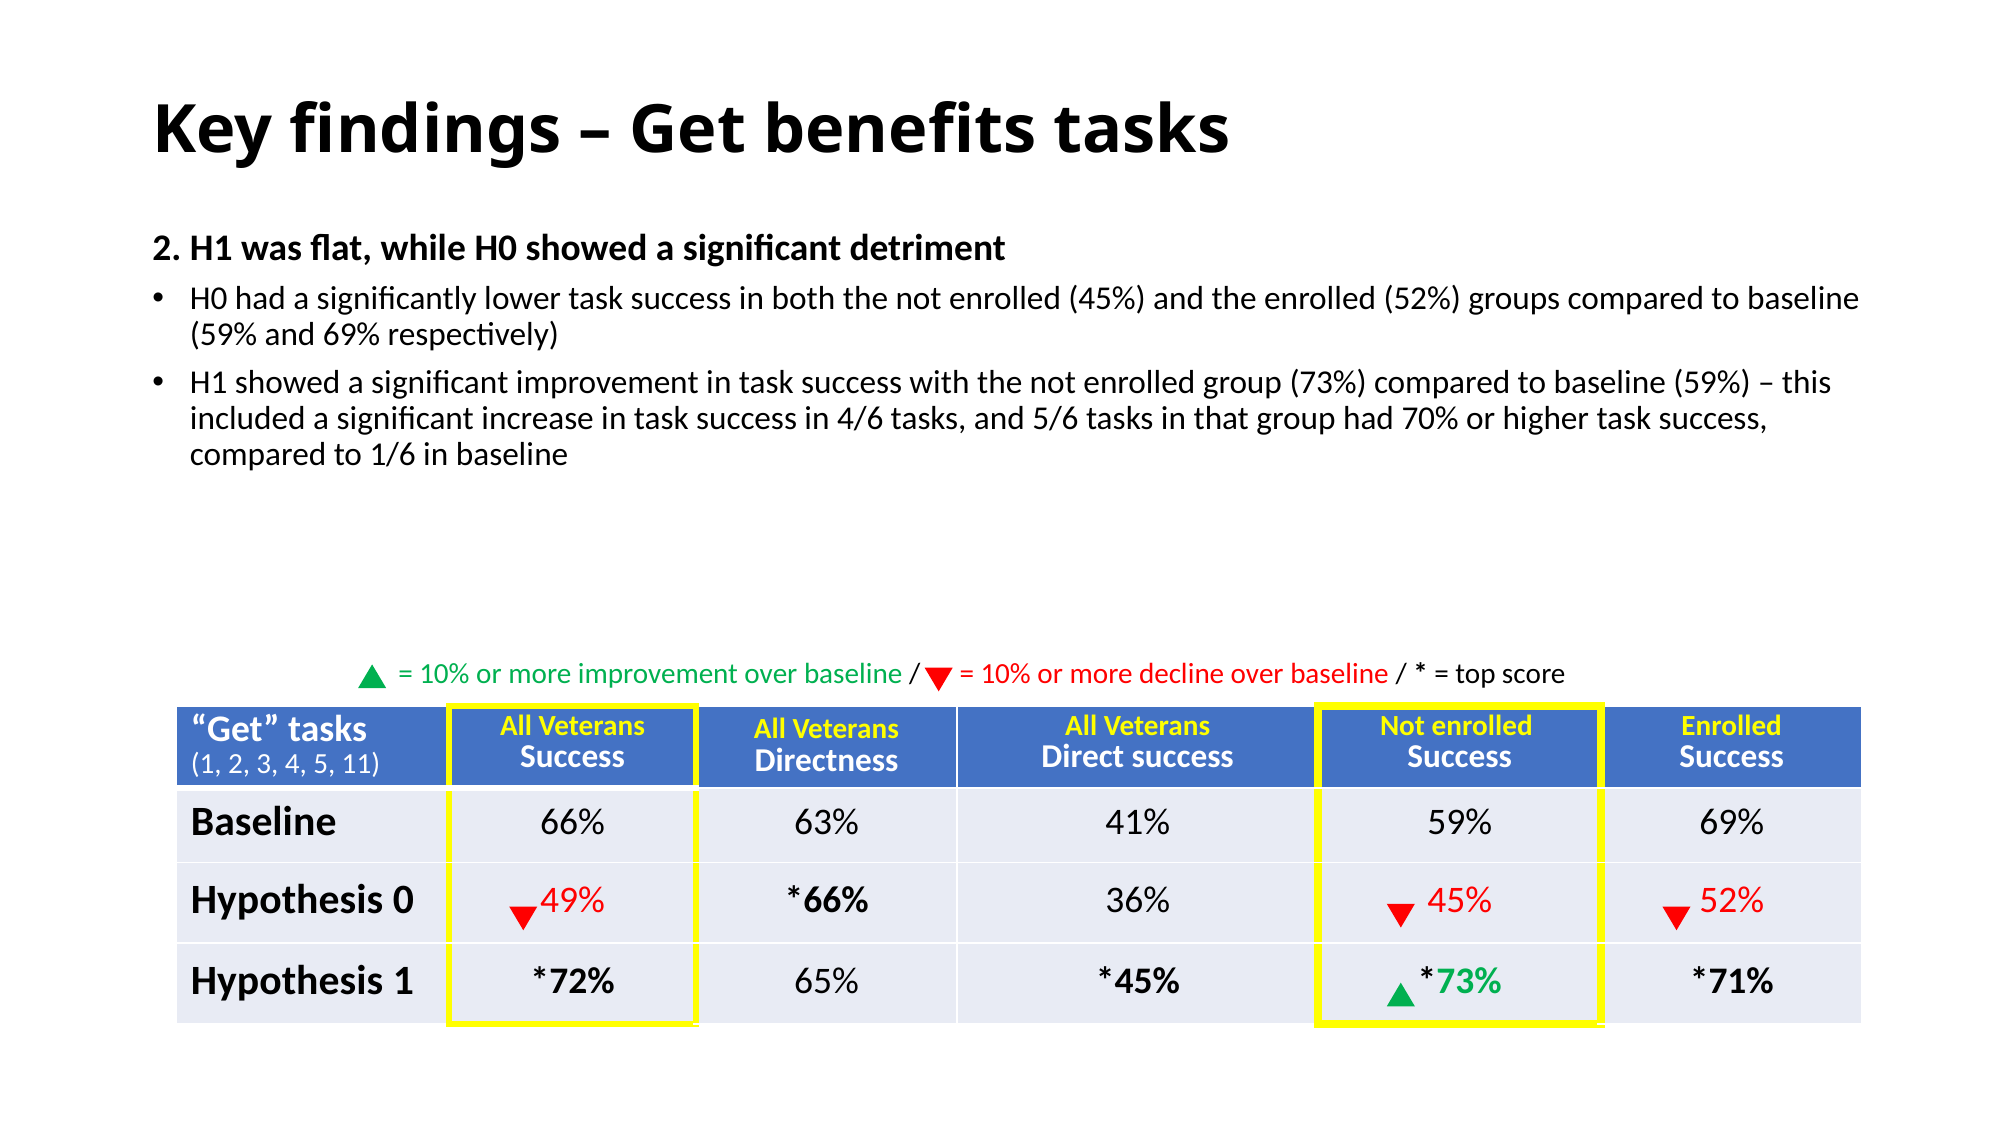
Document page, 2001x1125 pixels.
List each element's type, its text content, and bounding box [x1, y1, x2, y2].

table_cell 66% [452, 791, 693, 862]
table_cell Hypothesis 1 [177, 944, 446, 1023]
table_header Enrolled Success [1605, 707, 1861, 787]
table_cell *73% [1322, 944, 1597, 1020]
text_box [924, 667, 953, 692]
table_cell 69% [1605, 789, 1861, 862]
table_header “Get” tasks (1, 2, 3, 4, 5, 11) [177, 707, 446, 785]
text_box = 10% or more improvement over baseline / = 10% or more decline over baseline / * = top score [236, 655, 1727, 706]
table_cell 41% [958, 789, 1314, 862]
table_cell 36% [958, 863, 1314, 942]
table_cell *71% [1605, 944, 1861, 1023]
table_header All Veterans Directness [699, 707, 956, 787]
table_cell 65% [699, 944, 956, 1023]
table_cell Hypothesis 0 [177, 863, 446, 942]
table_cell Baseline [177, 791, 446, 862]
text_box [1662, 906, 1691, 931]
text_box [358, 664, 387, 689]
table_cell 52% [1605, 863, 1861, 942]
table_cell *66% [699, 863, 956, 942]
table_cell *45% [958, 944, 1314, 1023]
text_box [1386, 982, 1415, 1007]
table_header All Veterans Success [452, 709, 693, 785]
text_box [1386, 903, 1415, 928]
table_header All Veterans Direct success [958, 707, 1314, 787]
text_box [509, 906, 538, 931]
table_cell 63% [699, 789, 956, 862]
table_cell 45% [1322, 863, 1597, 942]
title Key findings – Get benefits tasks [137, 59, 1863, 202]
table_cell *72% [452, 944, 693, 1021]
table_cell 59% [1322, 789, 1597, 862]
table_header Not enrolled Success [1322, 710, 1597, 787]
table_cell 49% [452, 863, 693, 942]
list 2. H1 was flat, while H0 showed a significant detriment H0 had a significantly lower task success in both the not enrolled (45%) and the enrolled (52%) groups compared to baseline (59% and 69% respectively) H1 showed a significant improvement in task success with the not enrolled group (73%) compared to baseline (59%) – this included a significant increase in task success in 4/6 tasks, and 5/6 tasks in that group had 70% or higher task success, compared to 1/6 in baseline [137, 220, 1903, 510]
